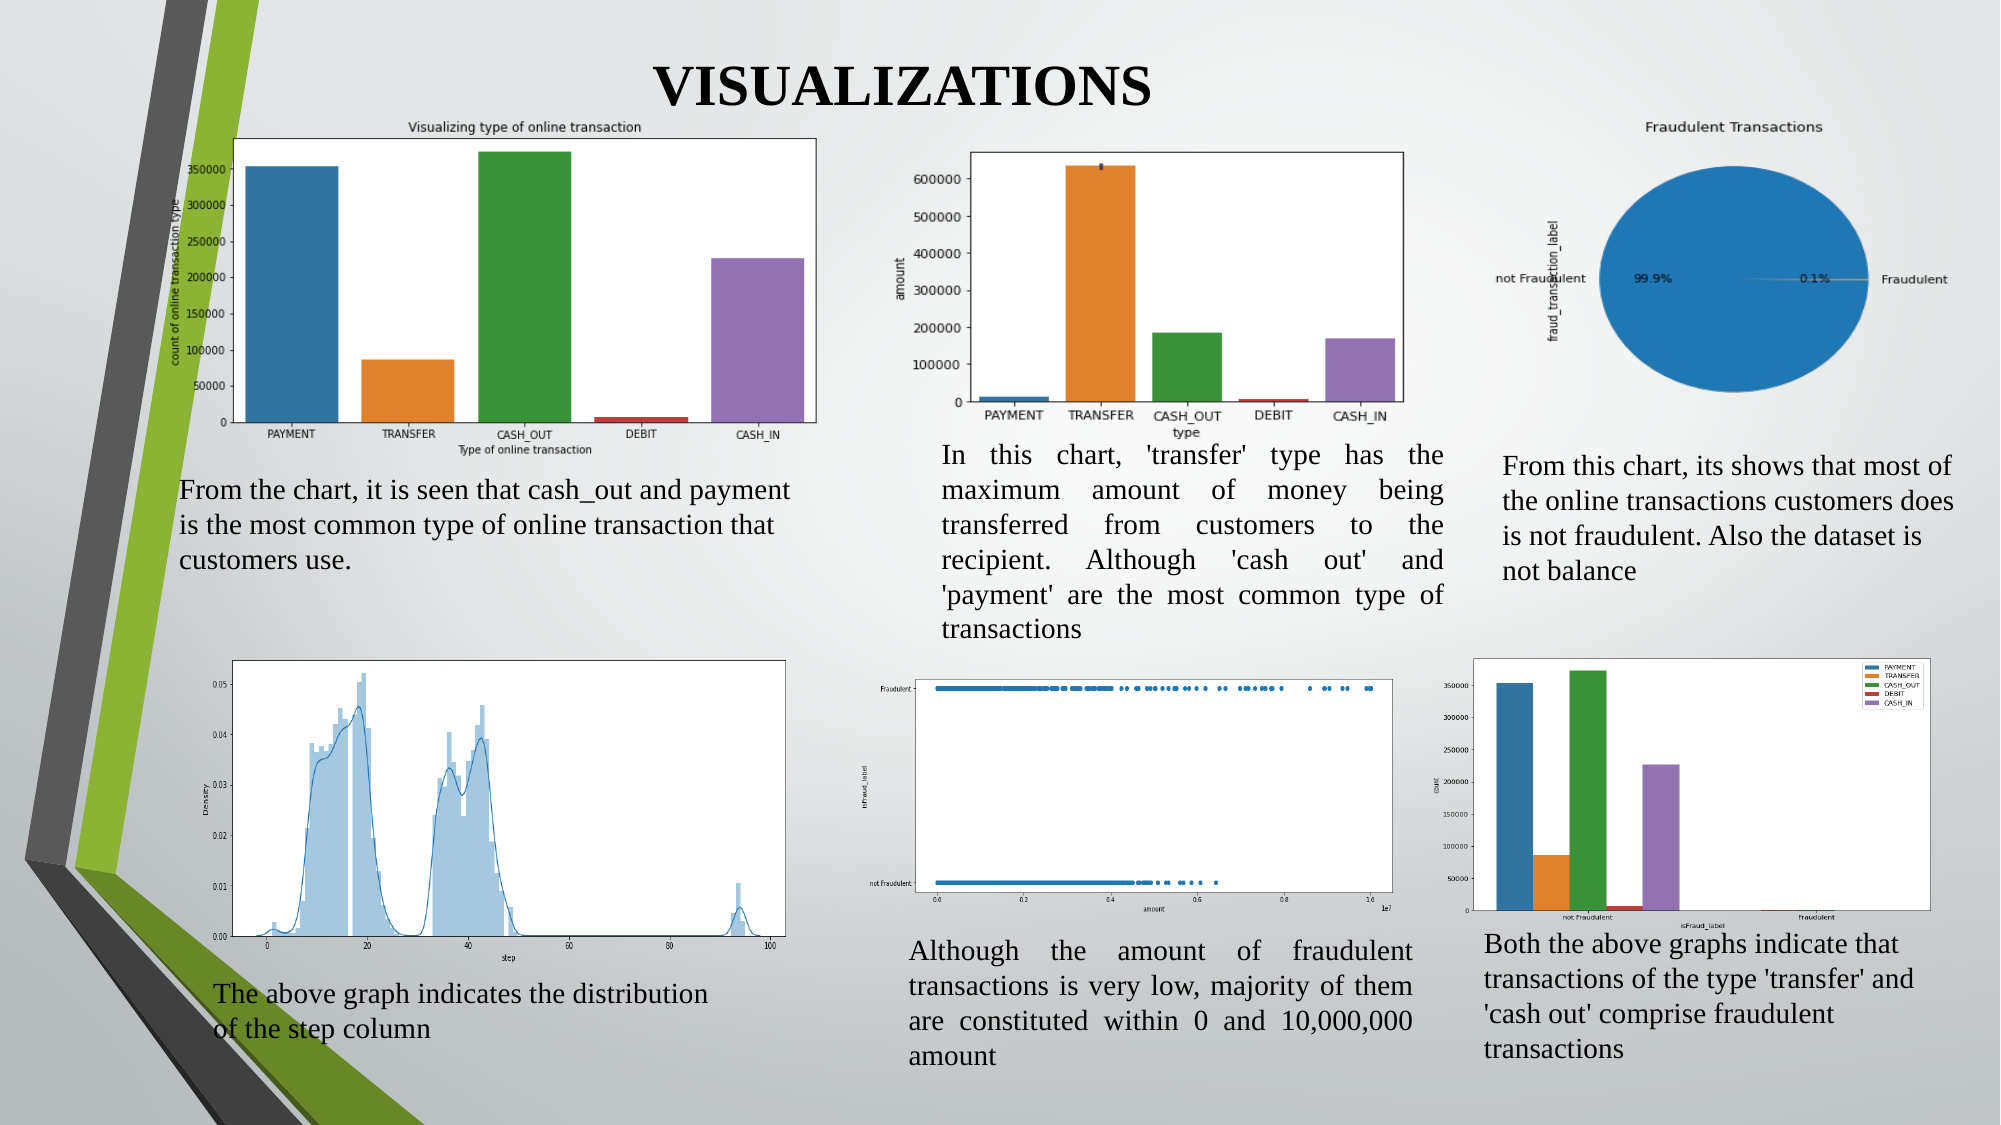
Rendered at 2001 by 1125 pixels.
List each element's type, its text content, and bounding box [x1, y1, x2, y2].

text_box The above graph indicates the distribution of the step column [198, 968, 744, 1125]
list Although the amount of fraudulent transactions is very low, majority of them are constituted within 0 and 10,000,000 amount [893, 967, 1429, 1036]
text_box Both the above graphs indicate that transactions of the type 'transfer' and 'cash out' comprise fraudulent transactions [1469, 916, 1968, 1072]
text_box In this chart, 'transfer' type has the maximum amount of money being transferred from customers to the recipient. Although 'cash out' and 'payment' are the most common type of transactions [926, 427, 1460, 653]
title VISUALIZATIONS [409, 14, 1396, 150]
picture [197, 654, 790, 968]
picture [857, 674, 1396, 918]
text_box From this chart, its shows that most of the online transactions customers does is not fraudulent. Also the dataset is not balance [1487, 439, 1983, 594]
picture [1428, 654, 1935, 933]
picture [885, 144, 1412, 446]
text_box From the chart, it is seen that cash_out and payment is the most common type of online transaction that customers use. [164, 464, 823, 583]
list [164, 114, 823, 464]
picture [1487, 114, 1957, 428]
